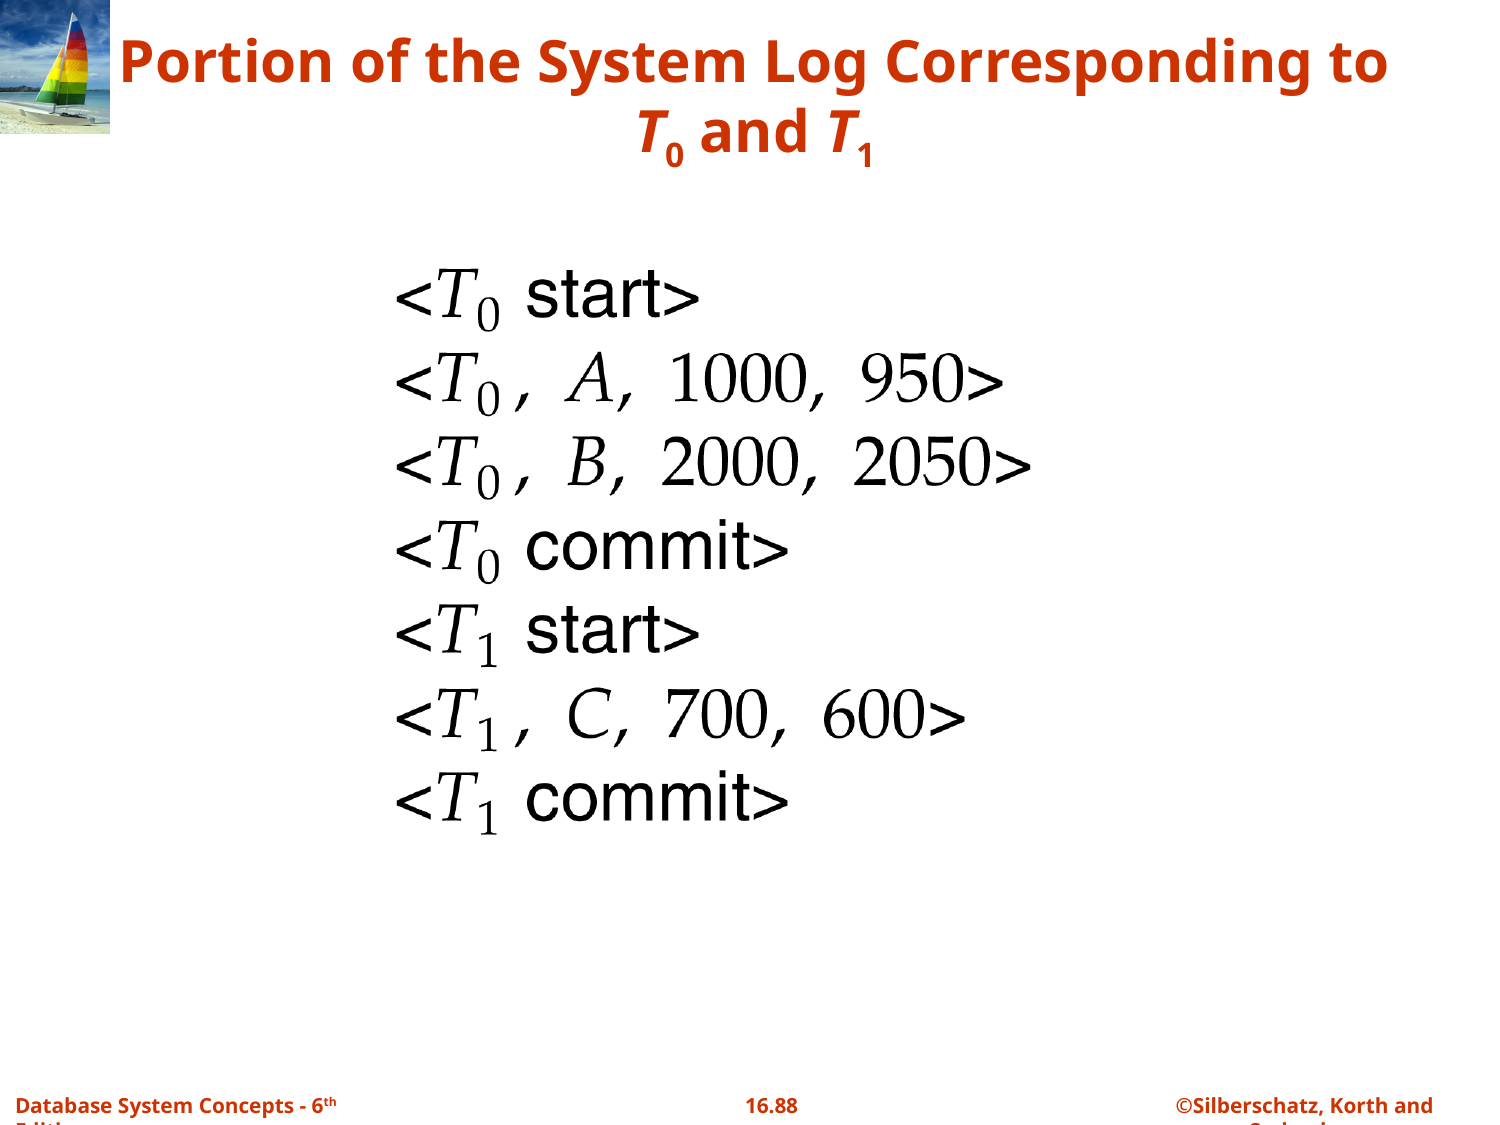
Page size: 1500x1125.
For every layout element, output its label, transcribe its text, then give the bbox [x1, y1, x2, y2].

picture [0, 0, 110, 134]
title Portion of the System Log Corresponding to T0 and T1 [92, 81, 1418, 182]
picture [374, 249, 1063, 851]
